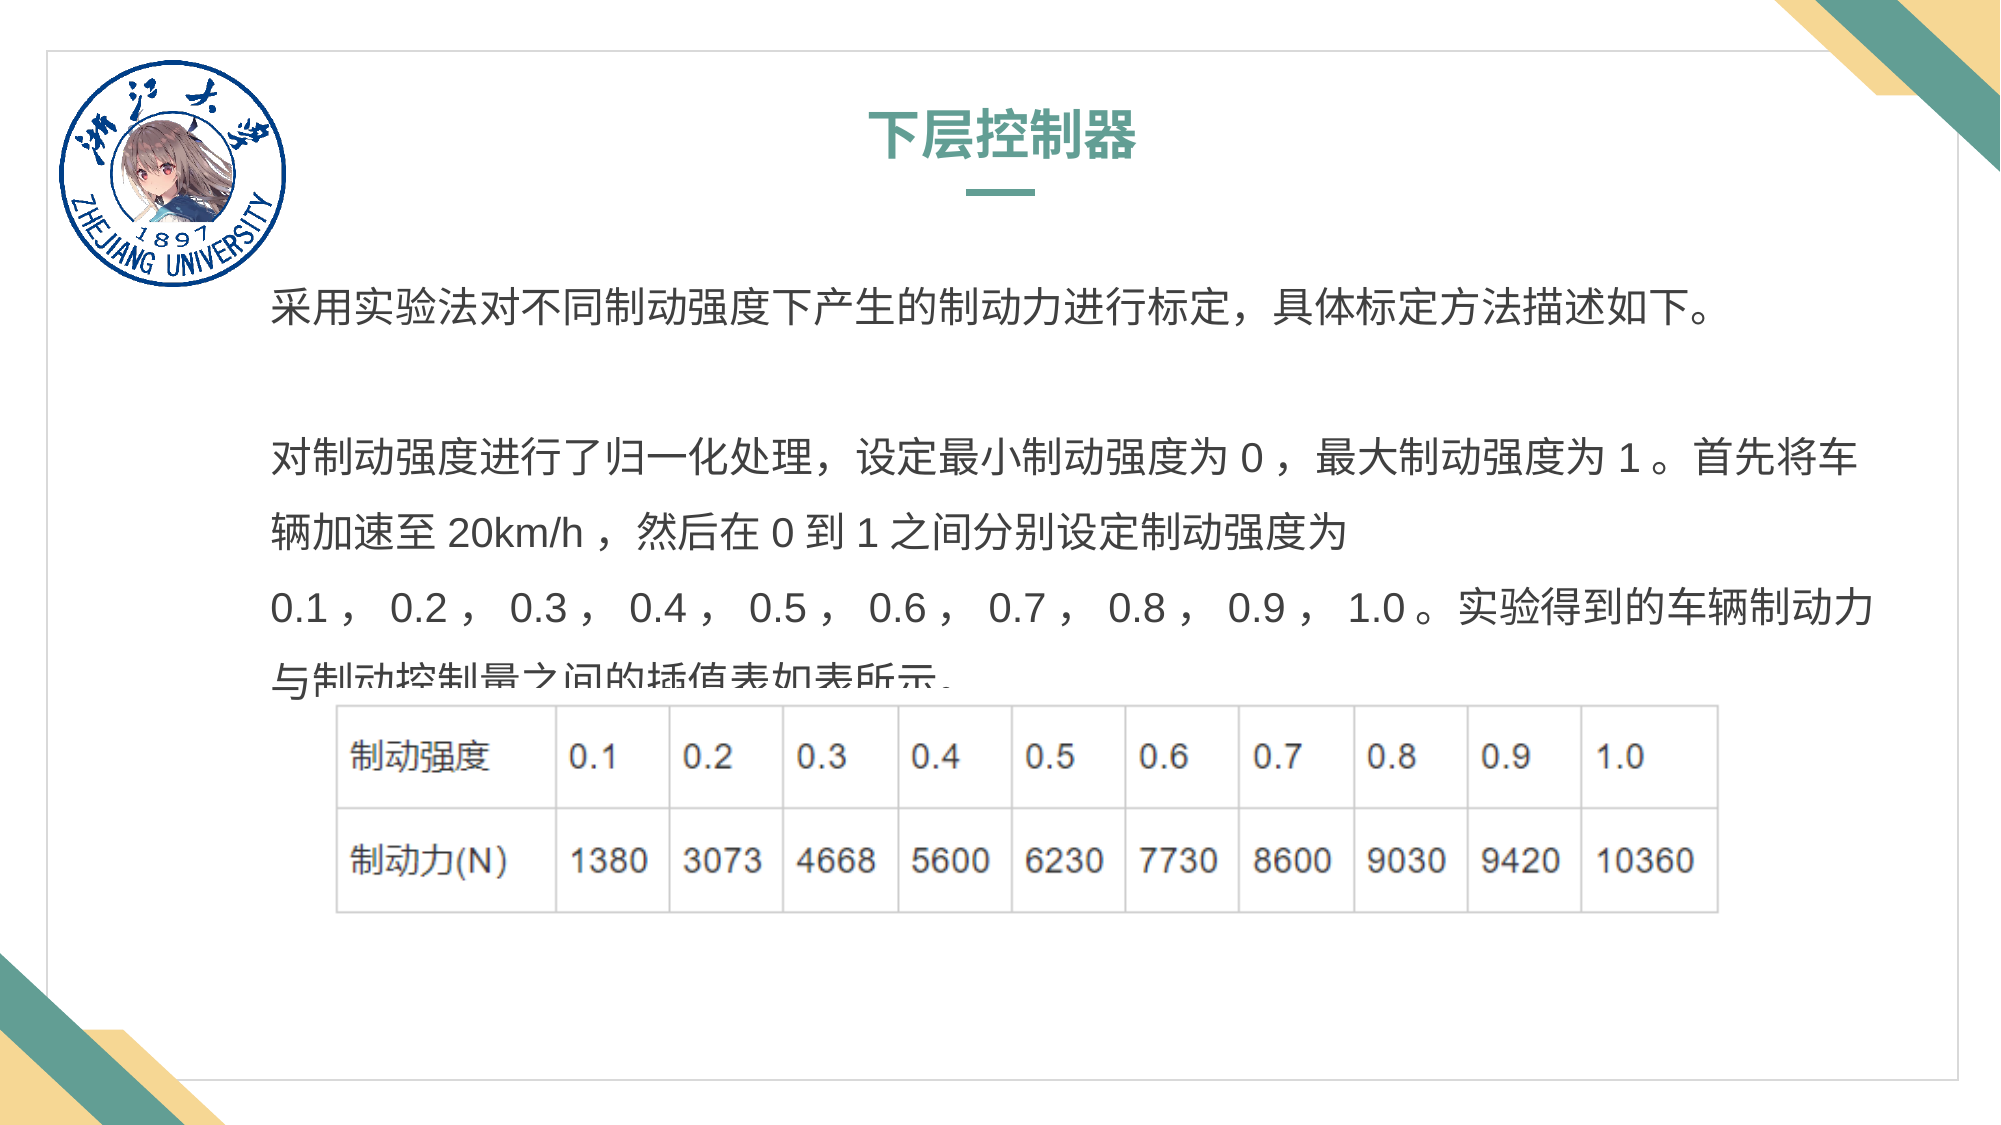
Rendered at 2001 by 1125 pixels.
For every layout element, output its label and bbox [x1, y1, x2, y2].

text_box [0, 0, 2000, 1125]
picture [319, 688, 1750, 933]
picture [59, 60, 286, 287]
